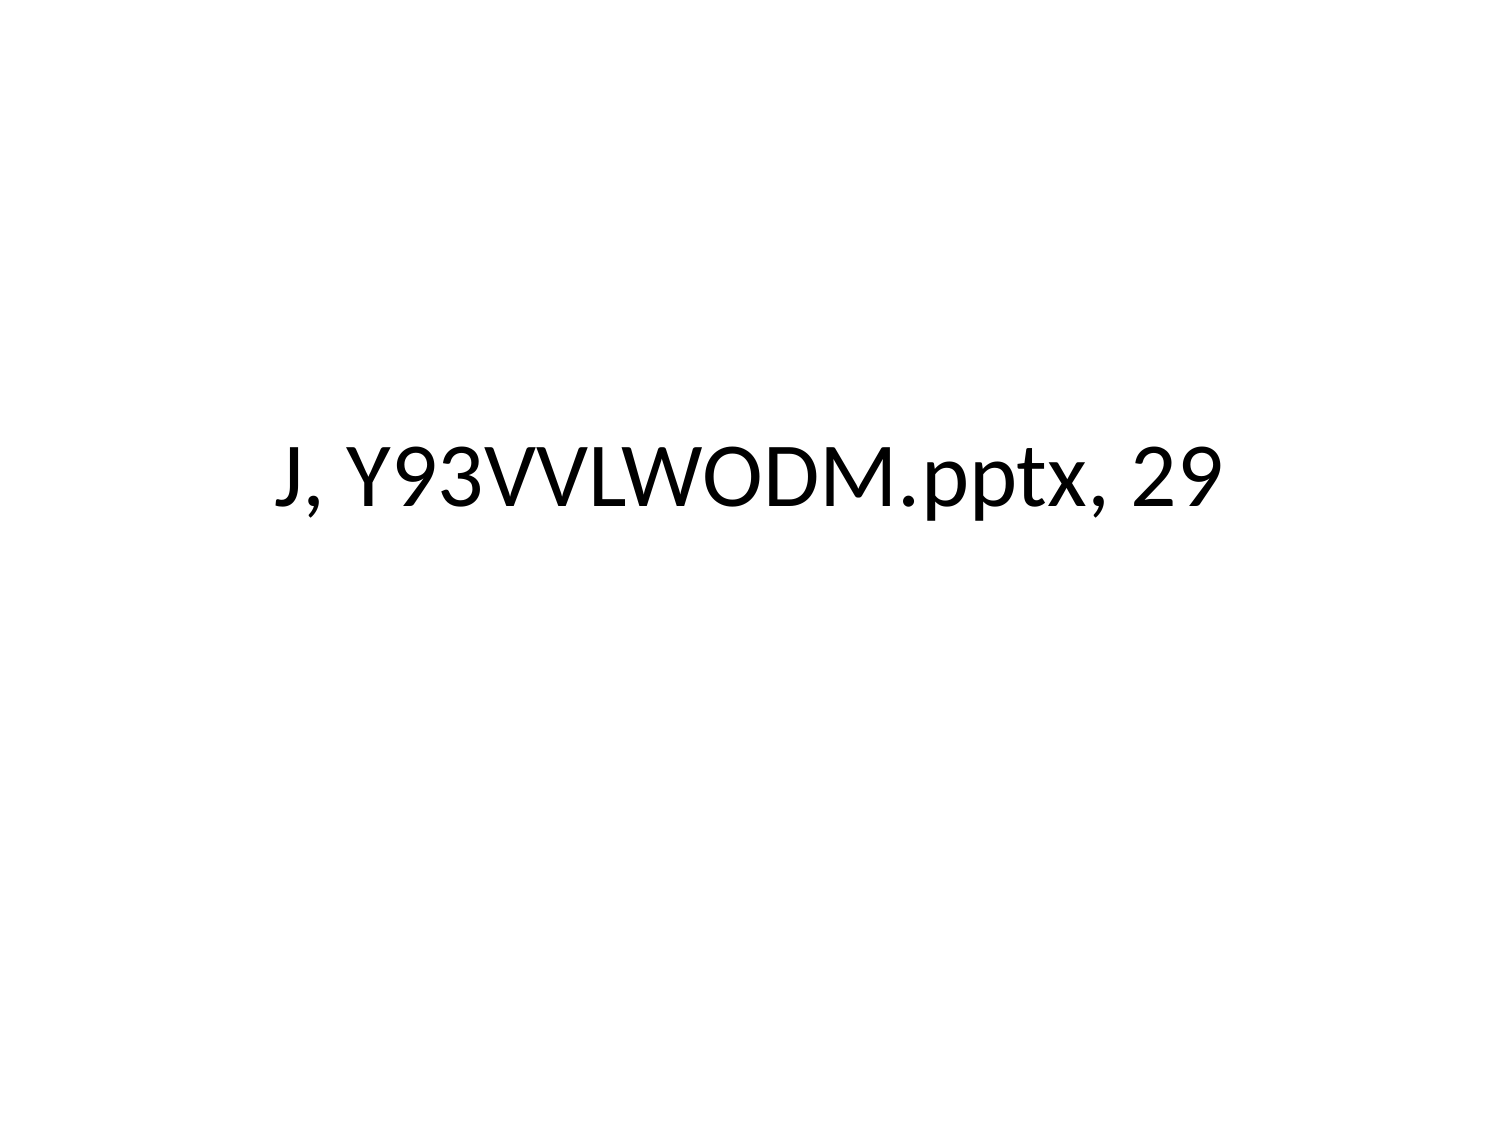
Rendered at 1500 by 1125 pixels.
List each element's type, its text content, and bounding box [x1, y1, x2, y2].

title J, Y93VVLWODM.pptx, 29 [112, 349, 1388, 591]
